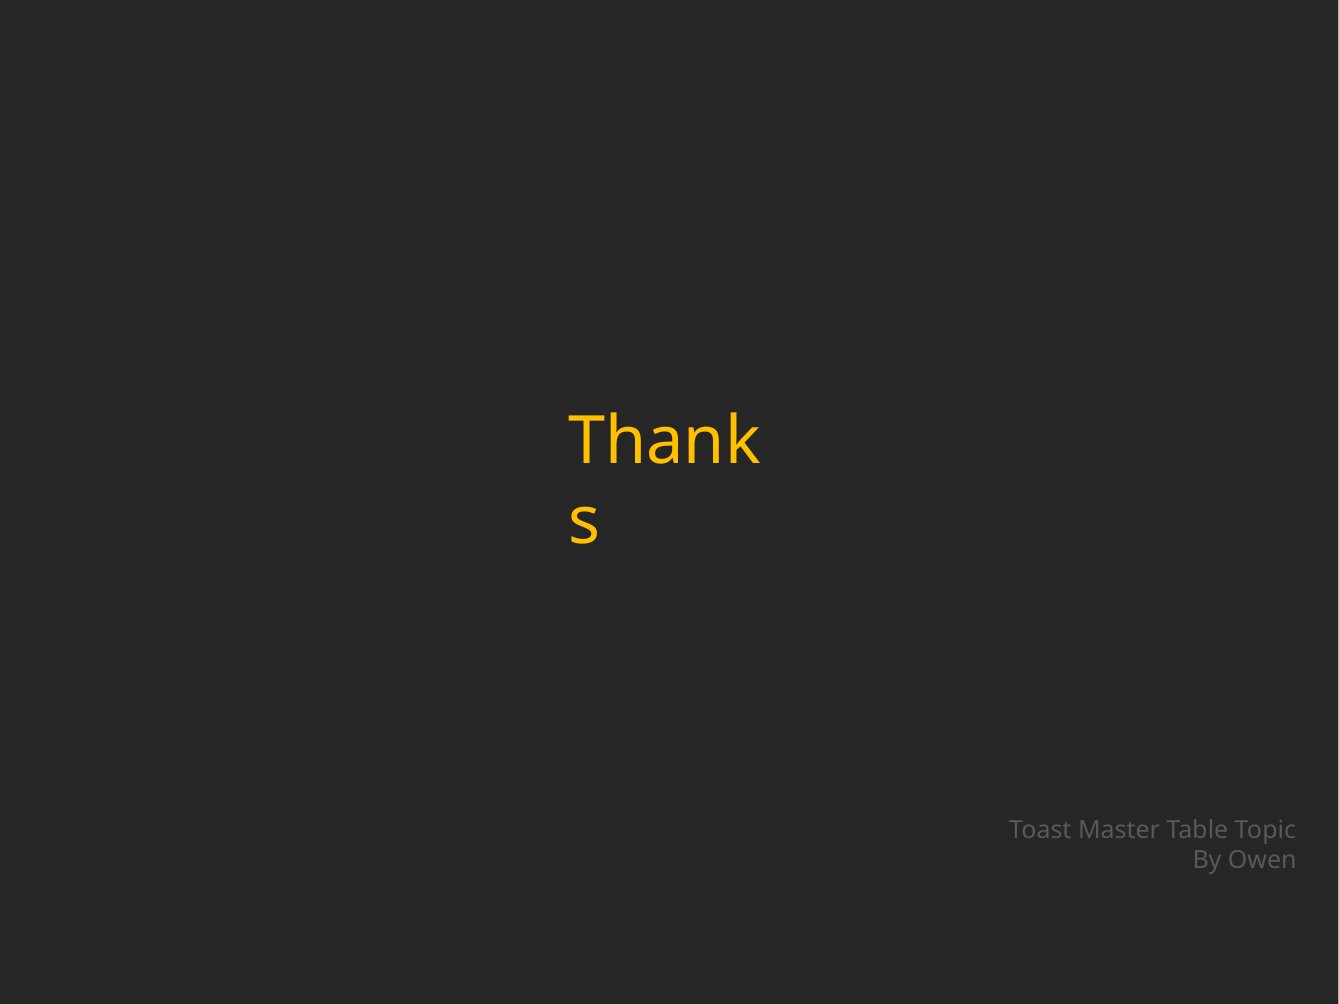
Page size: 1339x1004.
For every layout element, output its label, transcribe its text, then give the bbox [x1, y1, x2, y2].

text_box Toast Master Table Topic By Owen [910, 806, 1312, 881]
text_box Thanks [553, 389, 785, 565]
